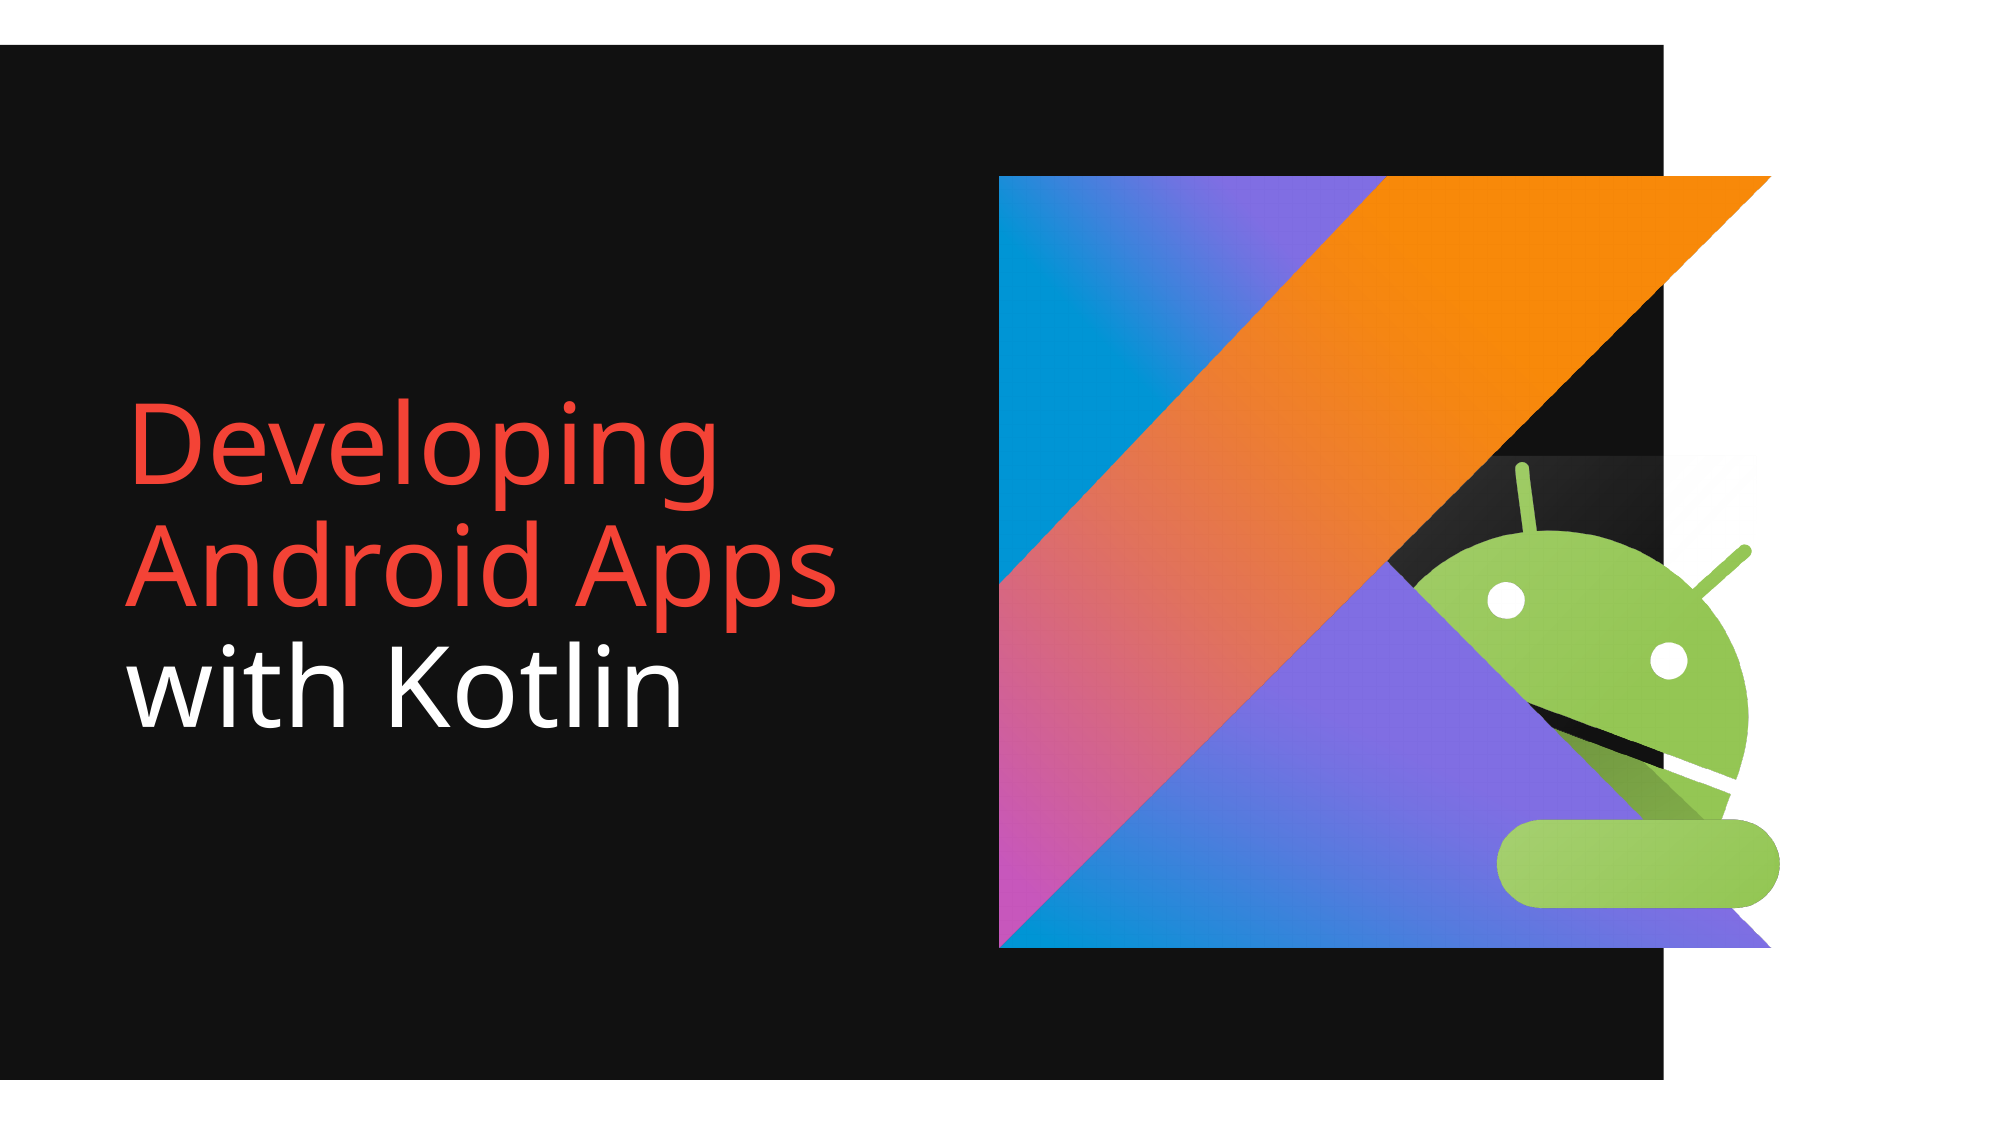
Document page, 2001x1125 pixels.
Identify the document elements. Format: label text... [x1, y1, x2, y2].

text_box [0, 44, 1665, 1081]
picture [999, 176, 1781, 948]
text_box Developing Android Apps with Kotlin [125, 387, 999, 753]
